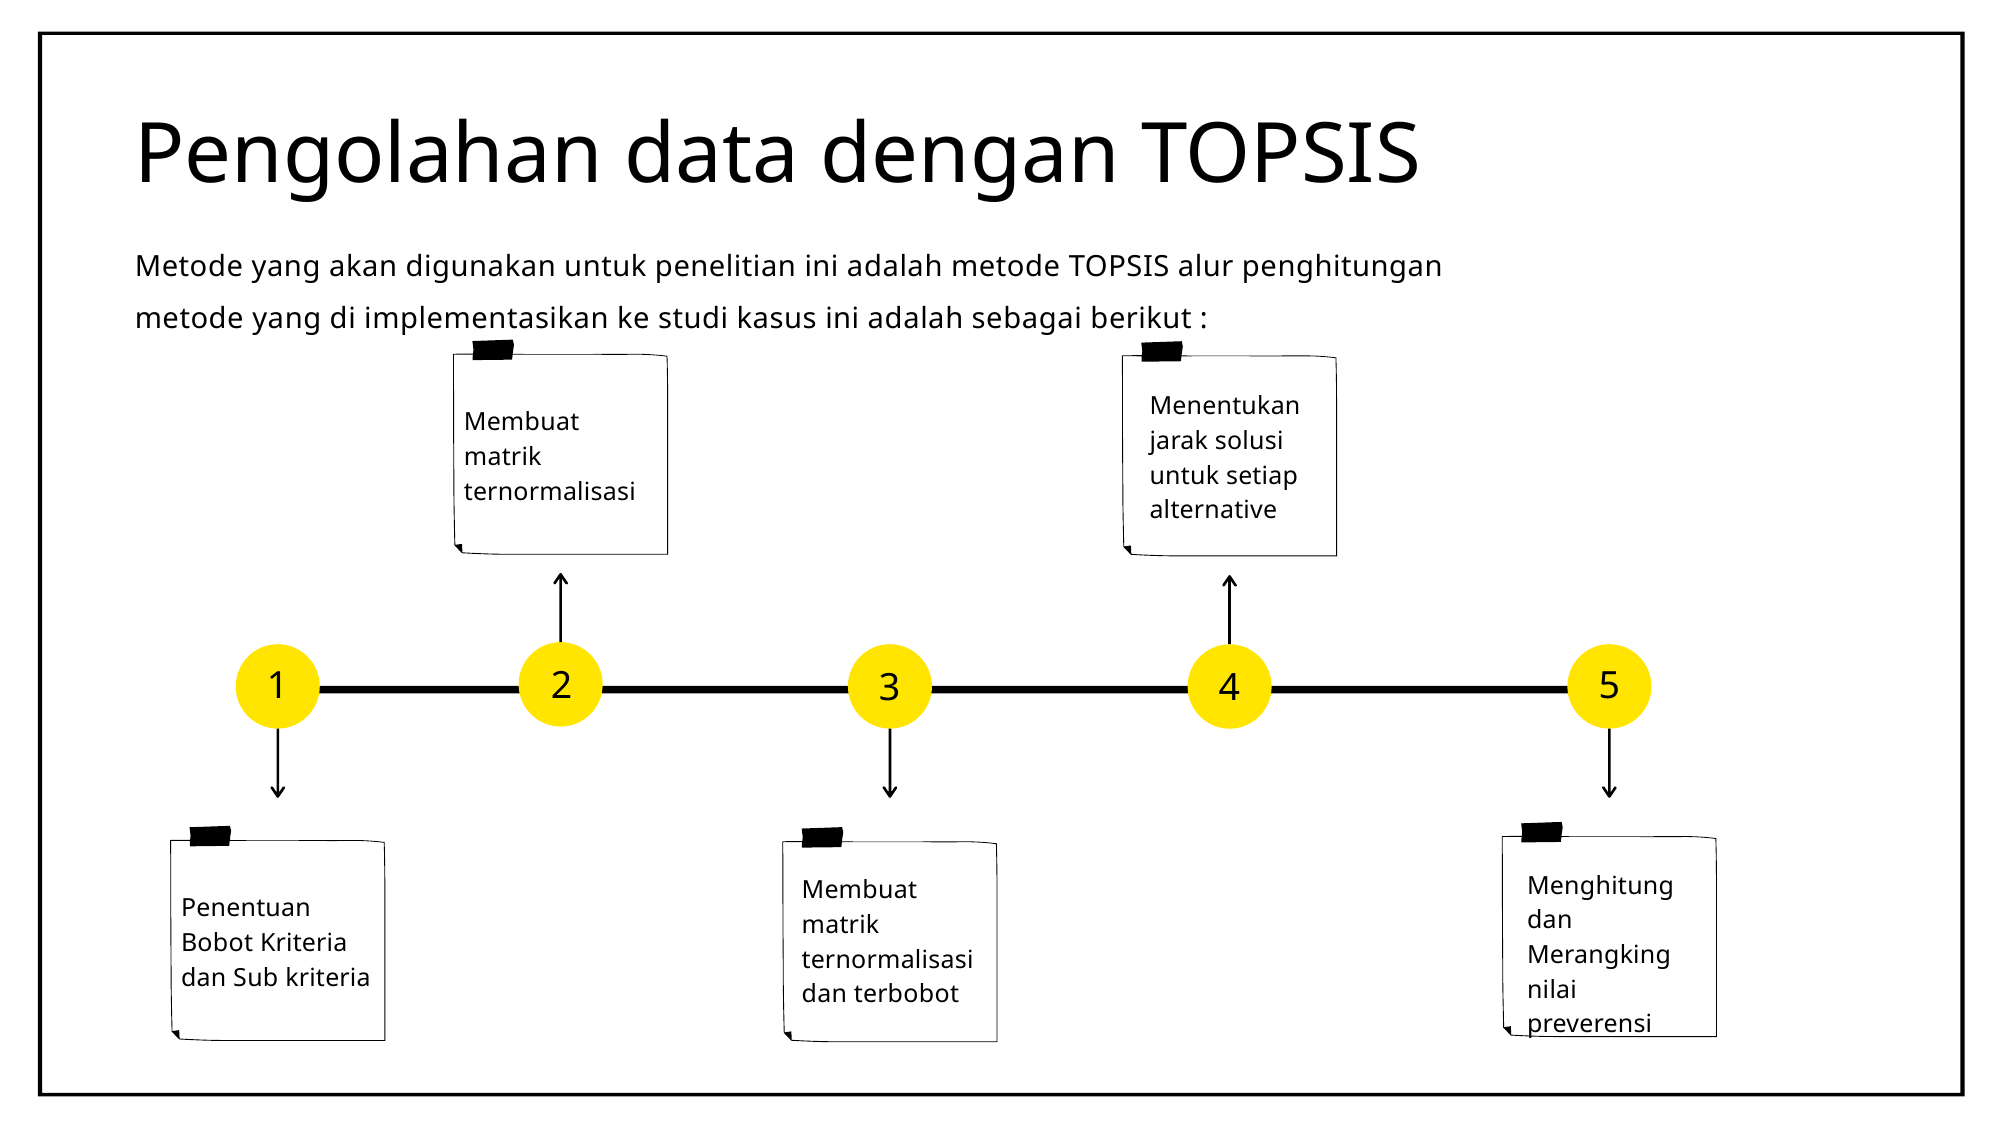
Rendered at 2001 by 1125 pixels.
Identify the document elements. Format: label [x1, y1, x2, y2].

text_box [37, 31, 1965, 1097]
